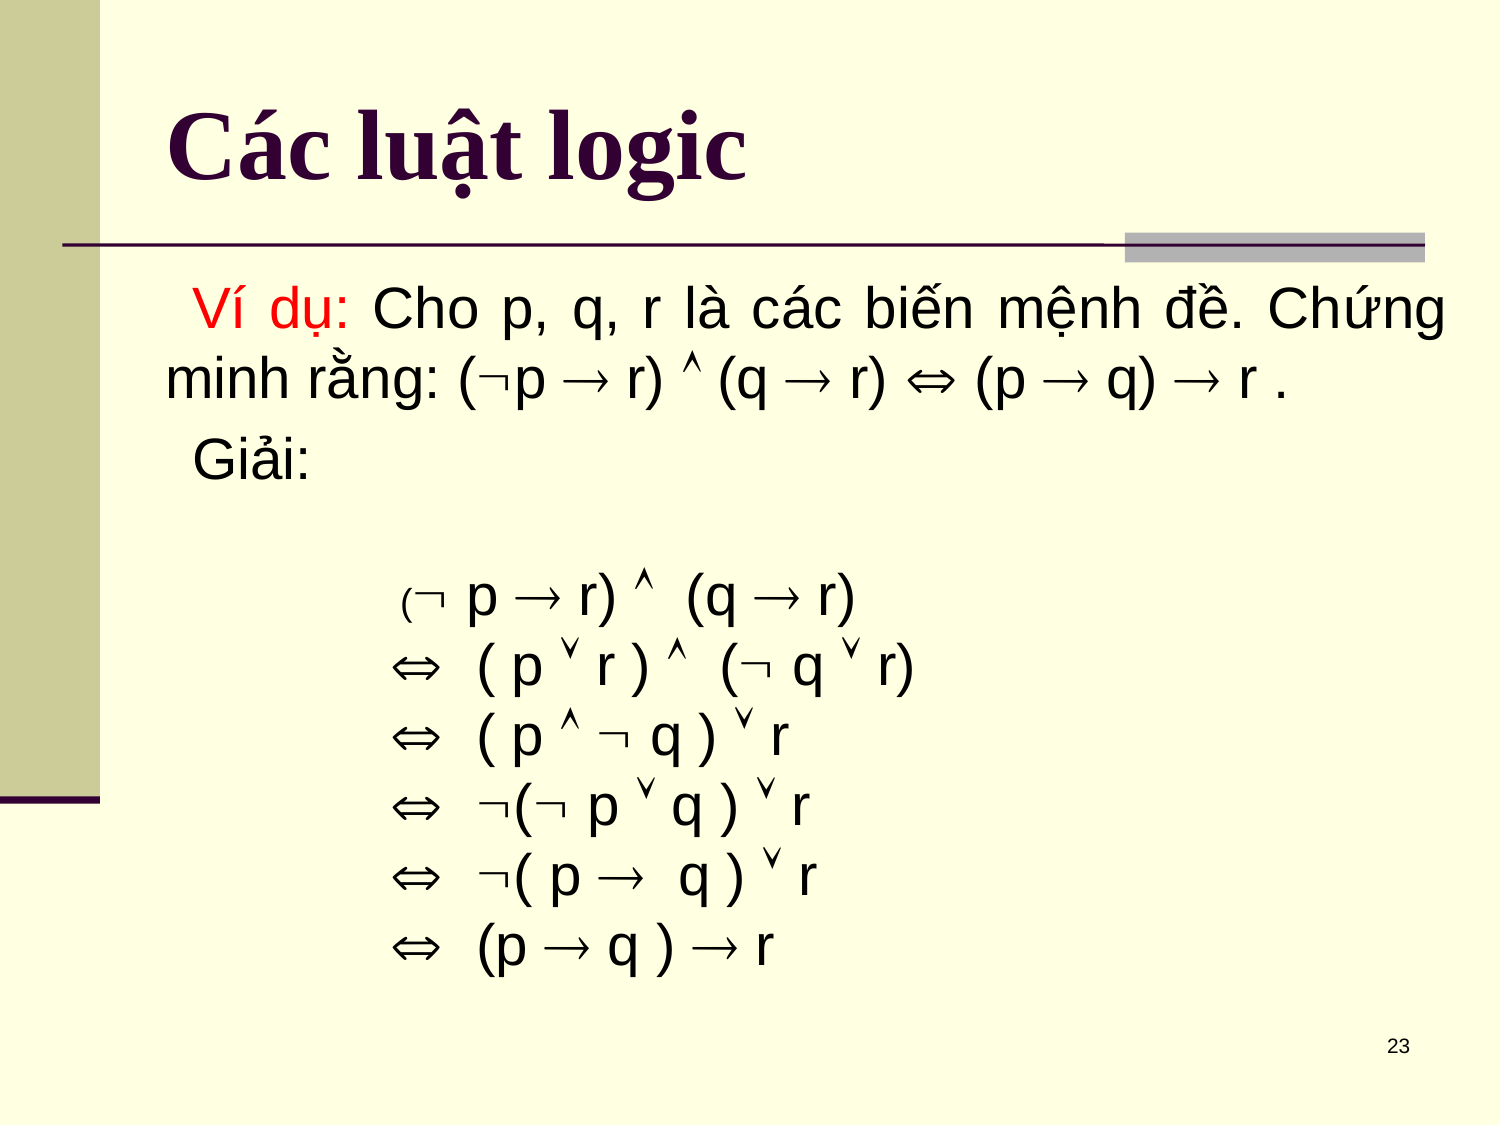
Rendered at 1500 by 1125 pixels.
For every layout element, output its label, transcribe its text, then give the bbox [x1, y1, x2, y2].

title Các luật logic [149, 45, 1426, 234]
list Ví dụ: Cho p, q, r là các biến mệnh đề. Chứng minh rằng: (p  r)  (q  r)  (p  q)  r . Giải: [149, 262, 1463, 1006]
slide_number 23 [1112, 1024, 1426, 1101]
text_box ( p  r)  (q  r)  ( p  r )  ( q  r)  ( p   q )  r  ( p  q )  r  ( p  q )  r  (p  q )  r [374, 549, 1125, 985]
